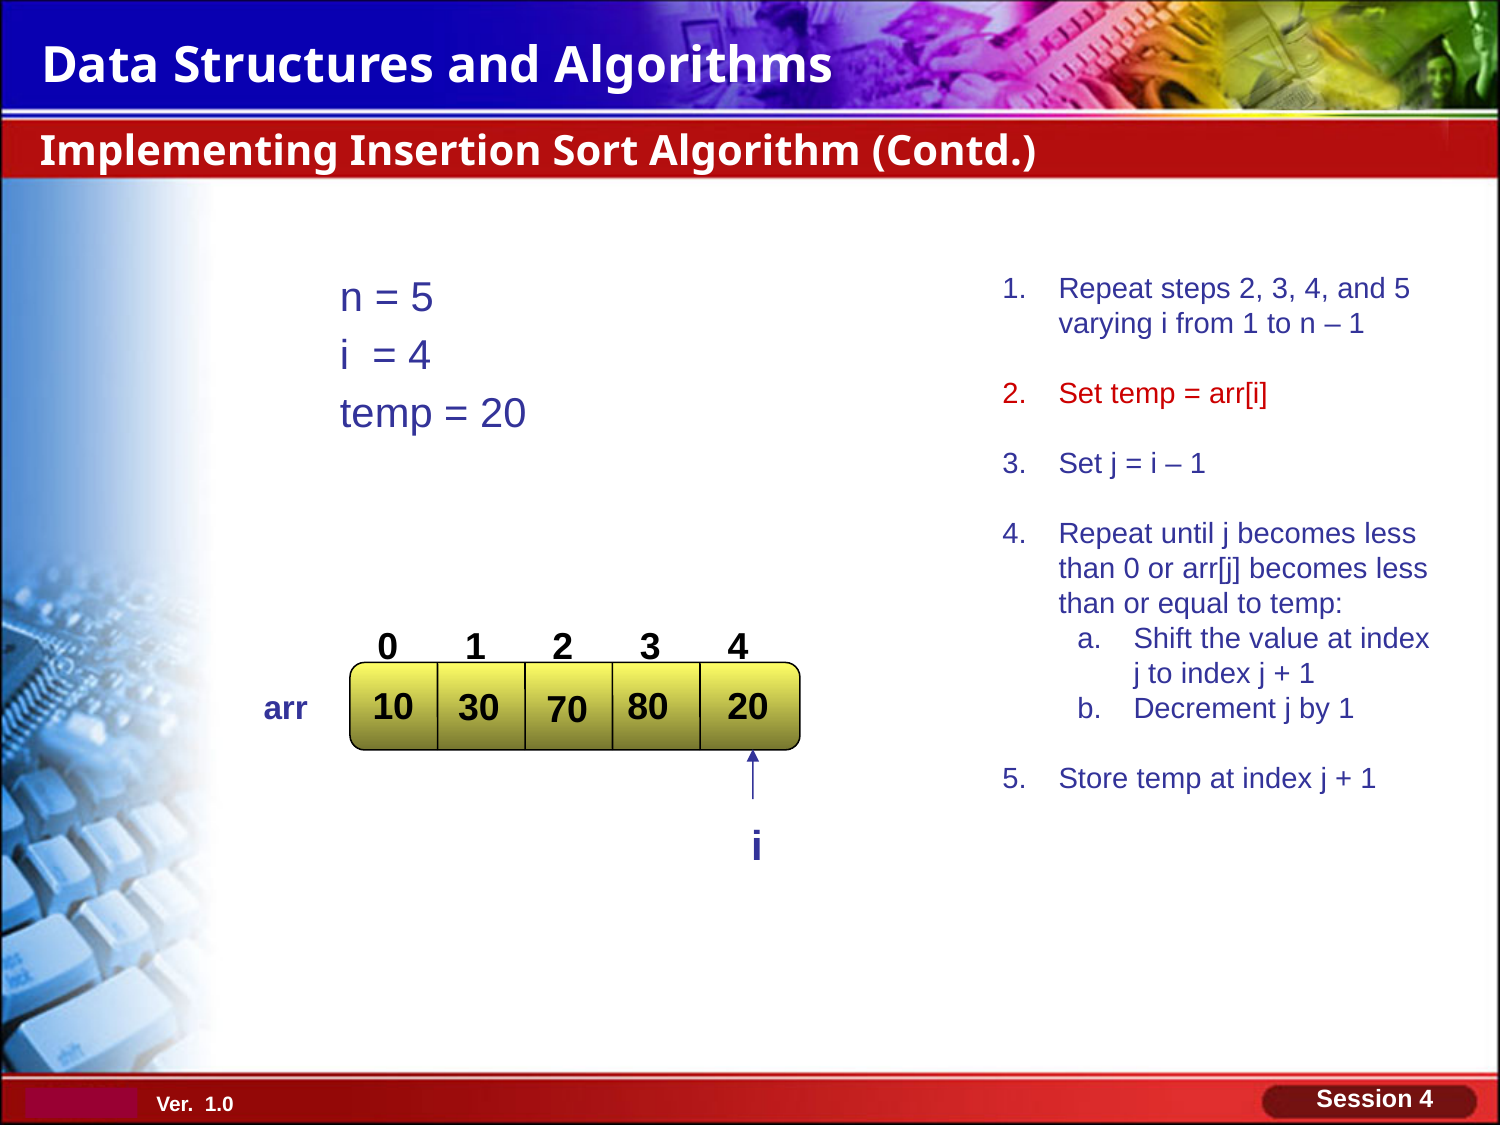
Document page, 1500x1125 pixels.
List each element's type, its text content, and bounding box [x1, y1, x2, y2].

text_box 1 [450, 614, 501, 675]
text_box [438, 662, 525, 750]
text_box 10 [357, 674, 434, 735]
picture [0, 0, 1500, 1125]
text_box 4 [712, 614, 764, 674]
text_box [349, 662, 437, 750]
text_box 2 [537, 614, 589, 675]
text_box n = 5 i = 4 temp = 20 [250, 262, 950, 950]
text_box 70 [531, 677, 608, 738]
text_box 30 [443, 675, 520, 736]
text_box [526, 662, 612, 750]
text_box i [736, 811, 778, 877]
text_box Repeat steps 2, 3, 4, and 5 varying i from 1 to n – 1 Set temp = arr[i] Set j = i – 1 Repeat until j becomes less than 0 or arr[j] becomes less than or equal to temp: Shift the value at index j to index j + 1 Decrement j by 1 Store temp at index j + 1 [987, 262, 1450, 907]
text_box [613, 662, 800, 750]
text_box [746, 749, 760, 800]
text_box 20 [712, 674, 789, 735]
text_box 80 [612, 674, 689, 735]
text_box arr [248, 678, 324, 734]
text_box 0 [362, 614, 414, 674]
text_box [24, 1086, 139, 1119]
text_box Implementing Insertion Sort Algorithm (Contd.) [25, 116, 1151, 182]
text_box 3 [625, 614, 676, 674]
